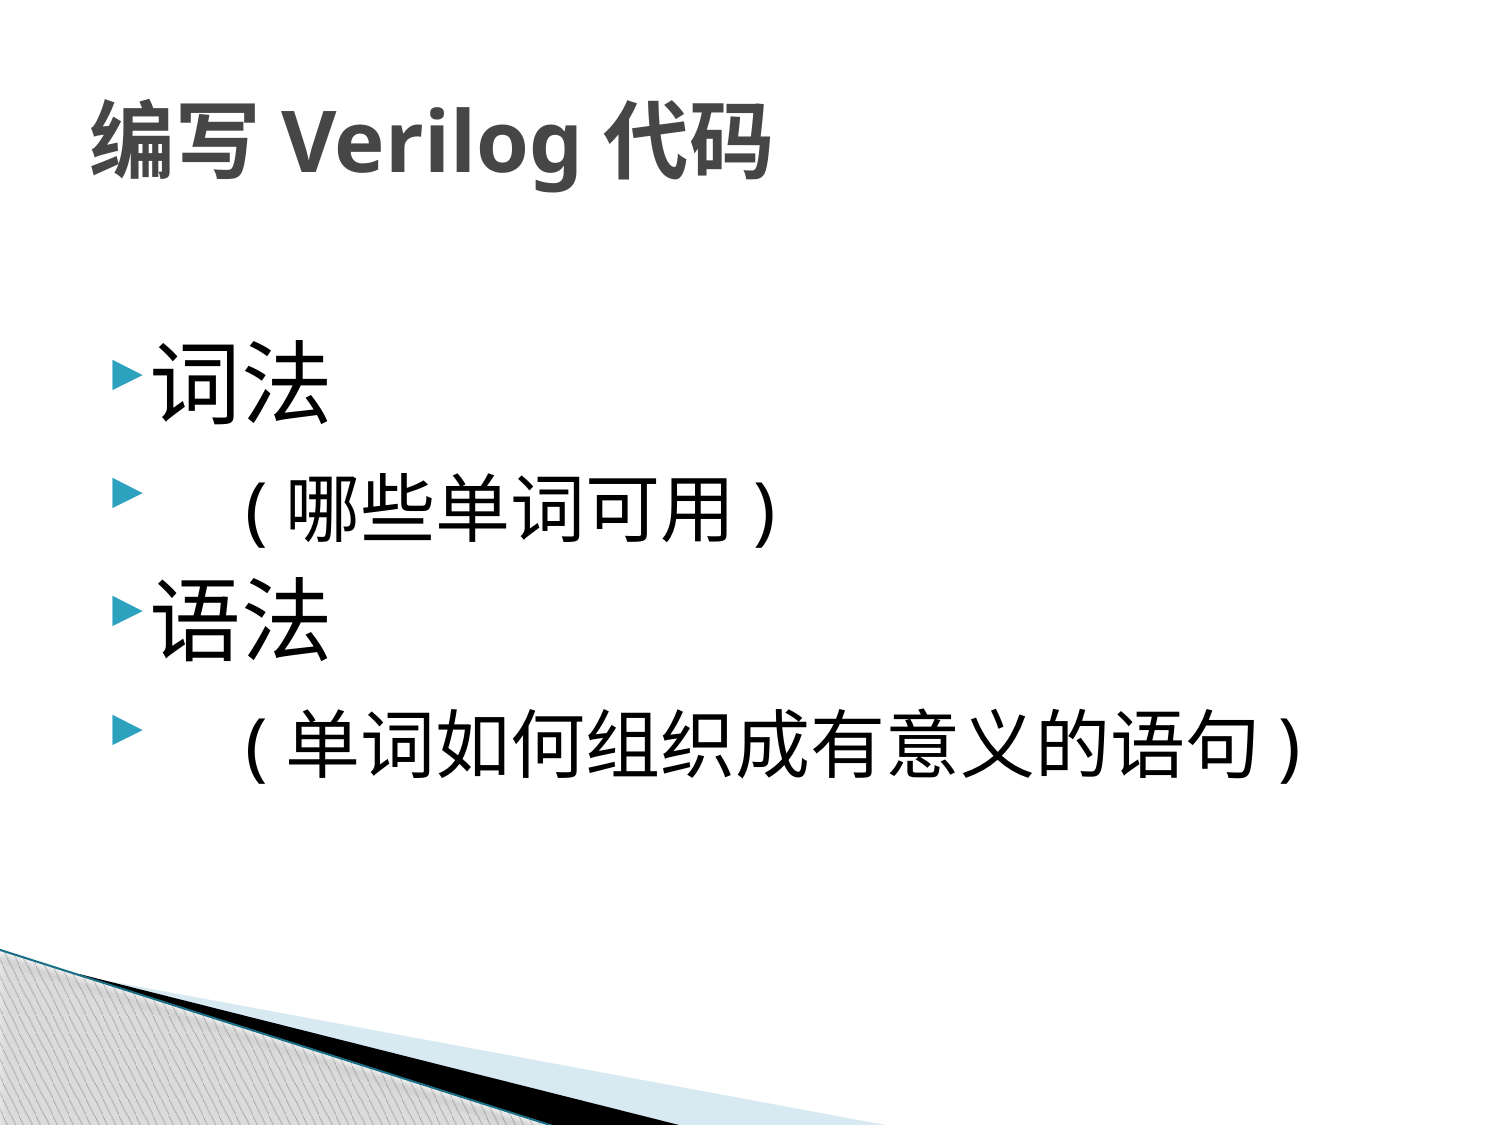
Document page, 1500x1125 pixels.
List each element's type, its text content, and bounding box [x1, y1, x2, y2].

list 词法 (哪些单词可用) 语法 (单词如何组织成有意义的语句) [74, 242, 1426, 986]
title 编写Verilog代码 [75, 45, 1425, 233]
